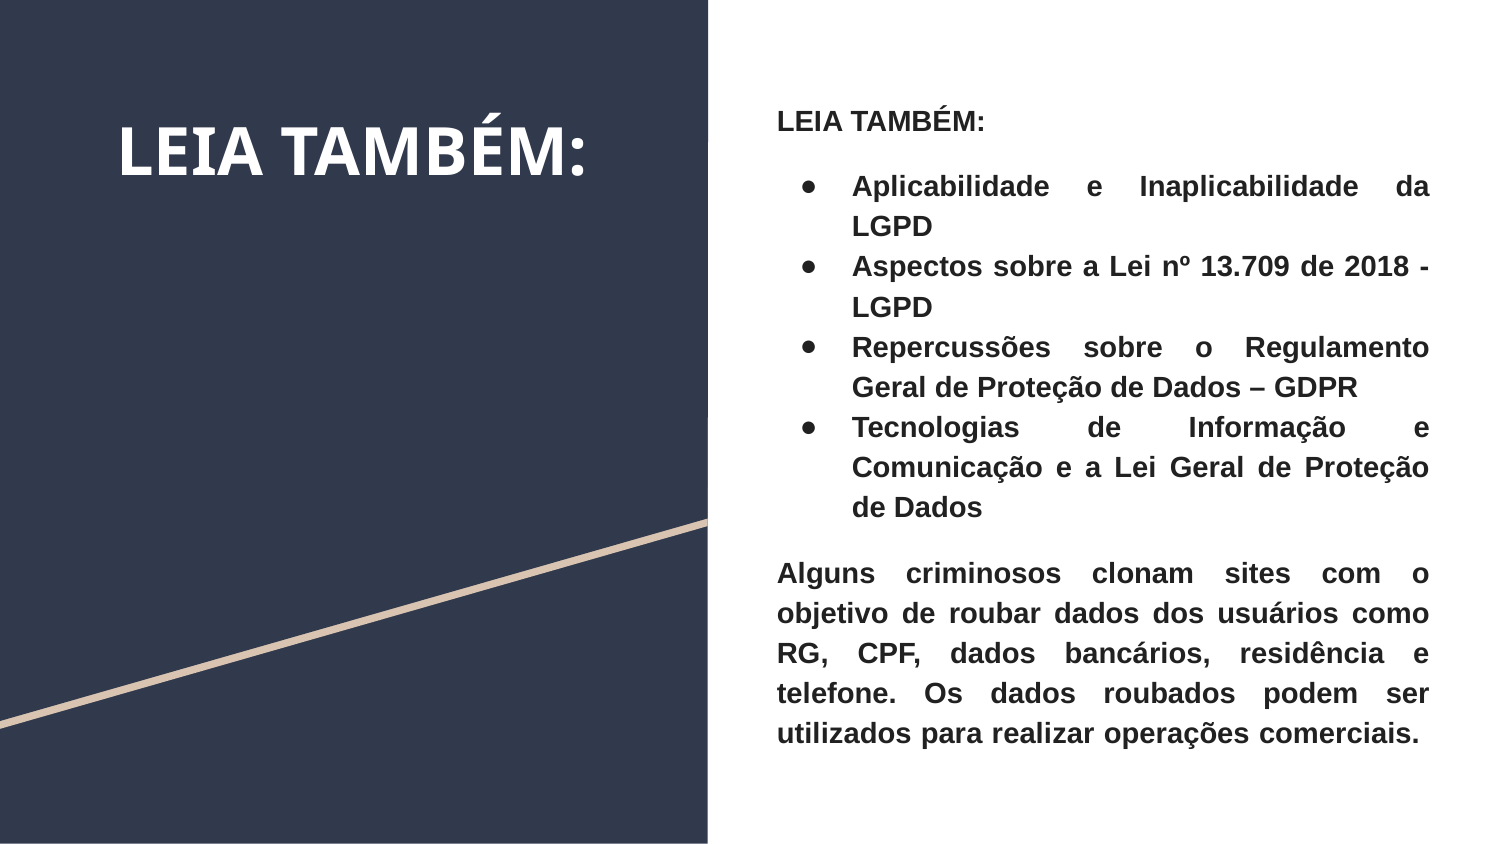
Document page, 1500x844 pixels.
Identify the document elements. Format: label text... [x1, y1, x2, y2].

title LEIA TAMBÉM: [47, 82, 656, 494]
list LEIA TAMBÉM: Aplicabilidade e Inaplicabilidade da LGPD Aspectos sobre a Lei nº 13.709 de 2018 - LGPD Repercussões sobre o Regulamento Geral de Proteção de Dados – GDPR Tecnologias de Informação e Comunicação e a Lei Geral de Proteção de Dados Alguns criminosos clonam sites com o objetivo de roubar dados dos usuários como RG, CPF, dados bancários, residência e telefone. Os dados roubados podem ser utilizados para realizar operações comerciais. [761, 82, 1446, 755]
